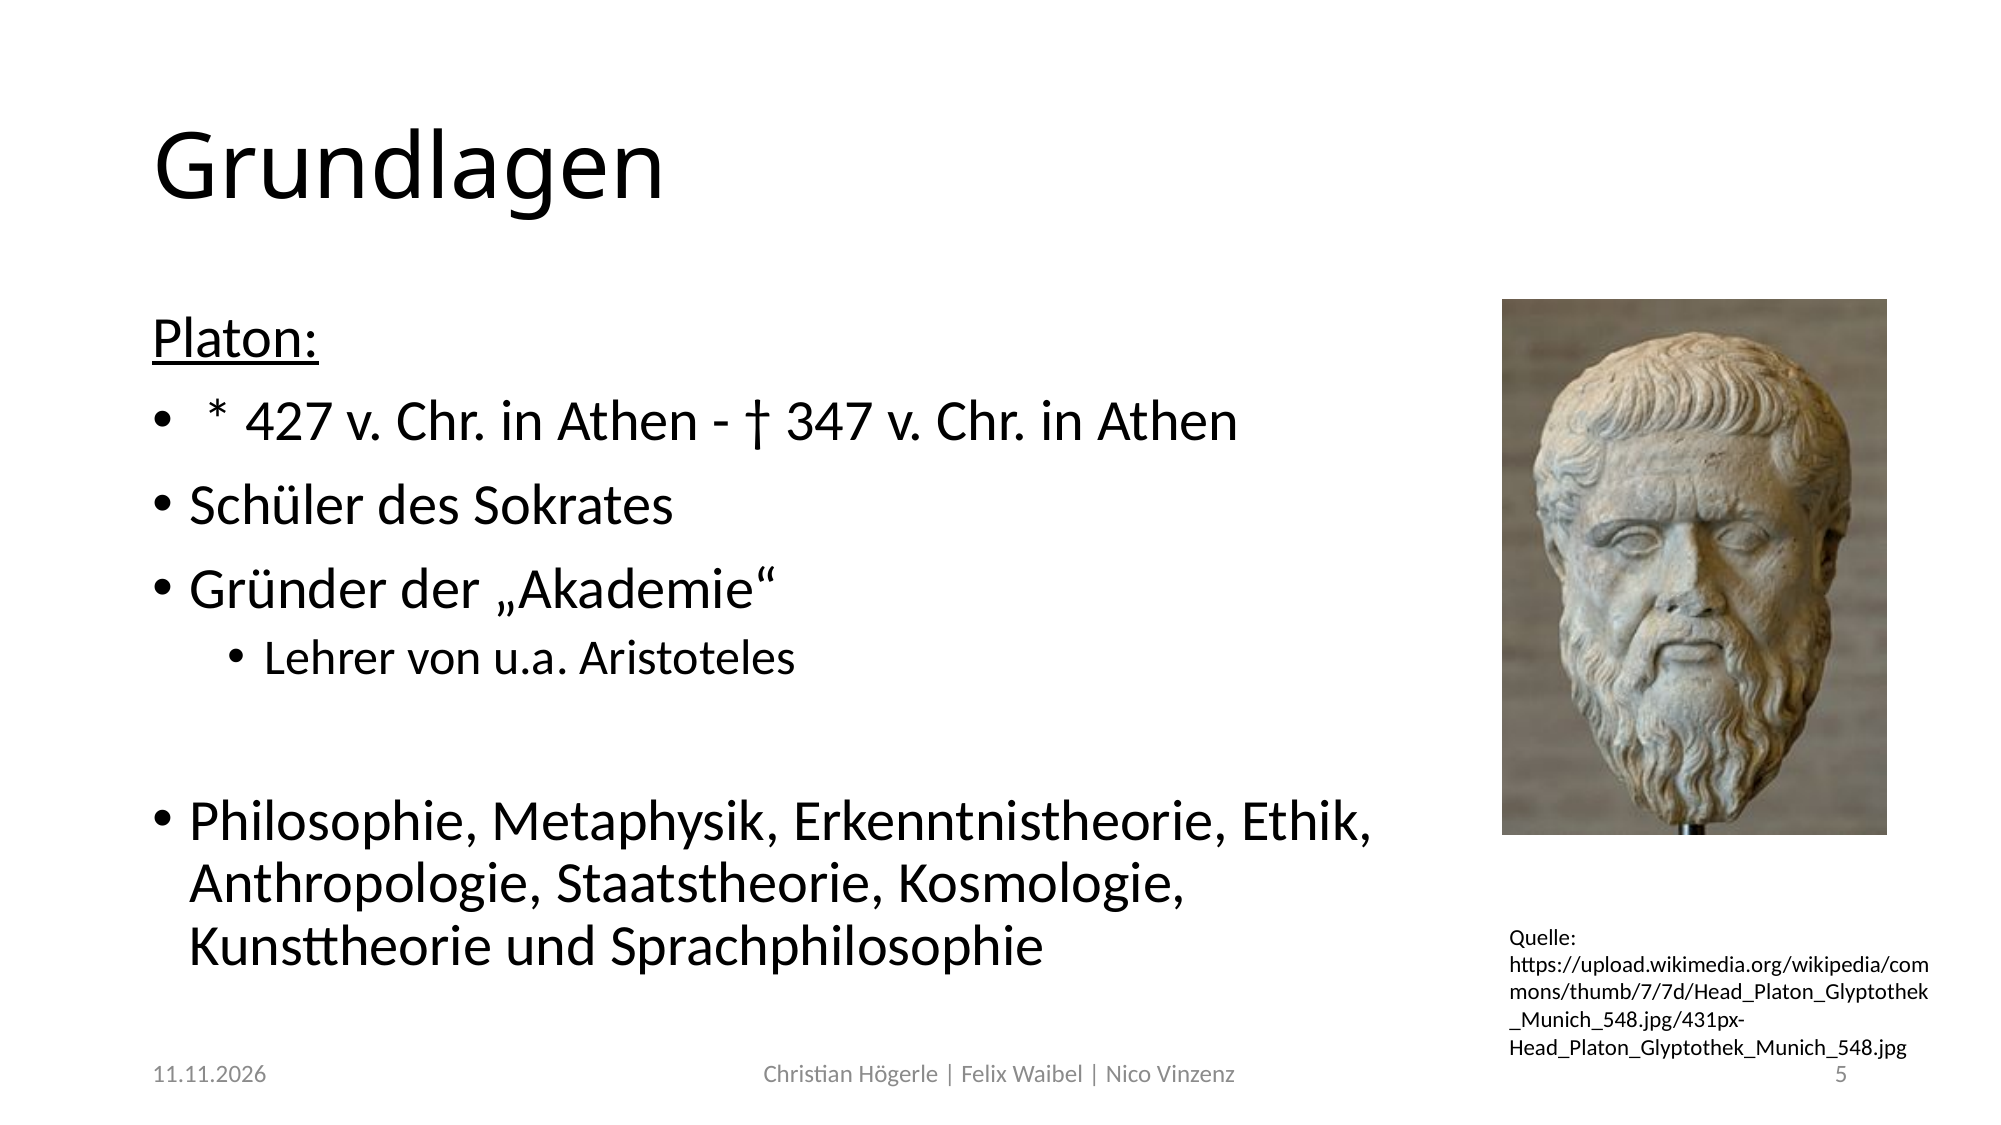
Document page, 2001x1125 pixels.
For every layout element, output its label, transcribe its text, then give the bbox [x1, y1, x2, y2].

list Platon: * 427 v. Chr. in Athen - † 347 v. Chr. in Athen Schüler des Sokrates Gründer der „Akademie“ Lehrer von u.a. Aristoteles Philosophie, Metaphysik, Erkenntnistheorie, Ethik, Anthropologie, Staatstheorie, Kosmologie, Kunsttheorie und Sprachphilosophie [137, 299, 1413, 1014]
title Grundlagen [137, 59, 1863, 278]
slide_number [137, 1042, 588, 1103]
picture [1502, 299, 1888, 835]
slide_number 5 [1412, 1042, 1863, 1103]
text_box Quelle: https://upload.wikimedia.org/wikipedia/commons/thumb/7/7d/Head_Platon_Glyptothek_Munich_548.jpg/431px-Head_Platon_Glyptothek_Munich_548.jpg [1494, 914, 1954, 1067]
footer Christian Högerle | Felix Waibel | Nico Vinzenz [662, 1042, 1338, 1103]
